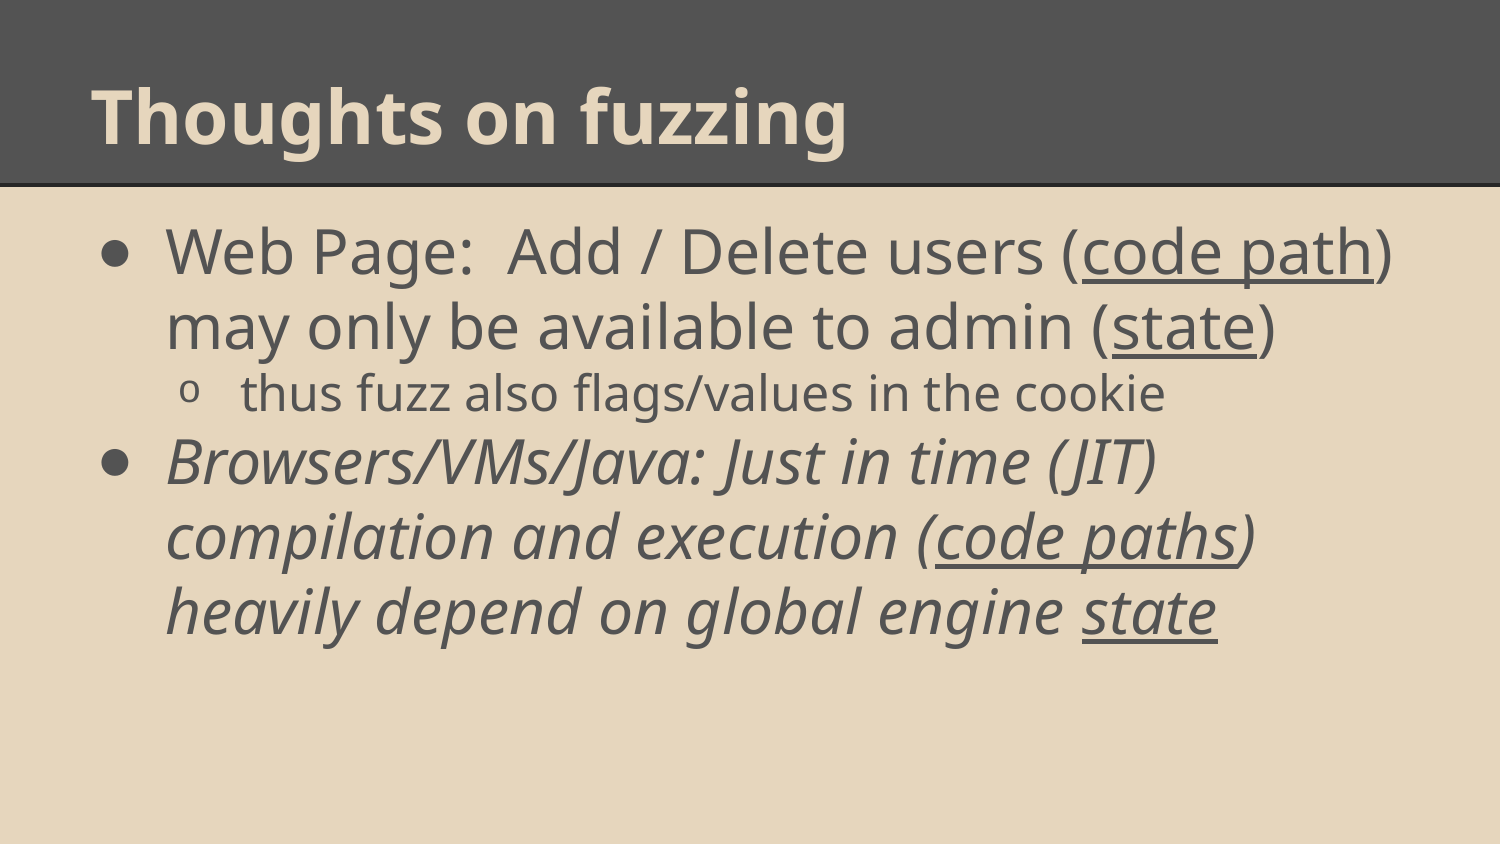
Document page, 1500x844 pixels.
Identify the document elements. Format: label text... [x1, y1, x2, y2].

list Web Page: Add / Delete users (code path) may only be available to admin (state) thus fuzz also flags/values in the cookie Browsers/VMs/Java: Just in time (JIT) compilation and execution (code paths) heavily depend on global engine state [75, 196, 1425, 808]
title Thoughts on fuzzing [75, 33, 1425, 175]
